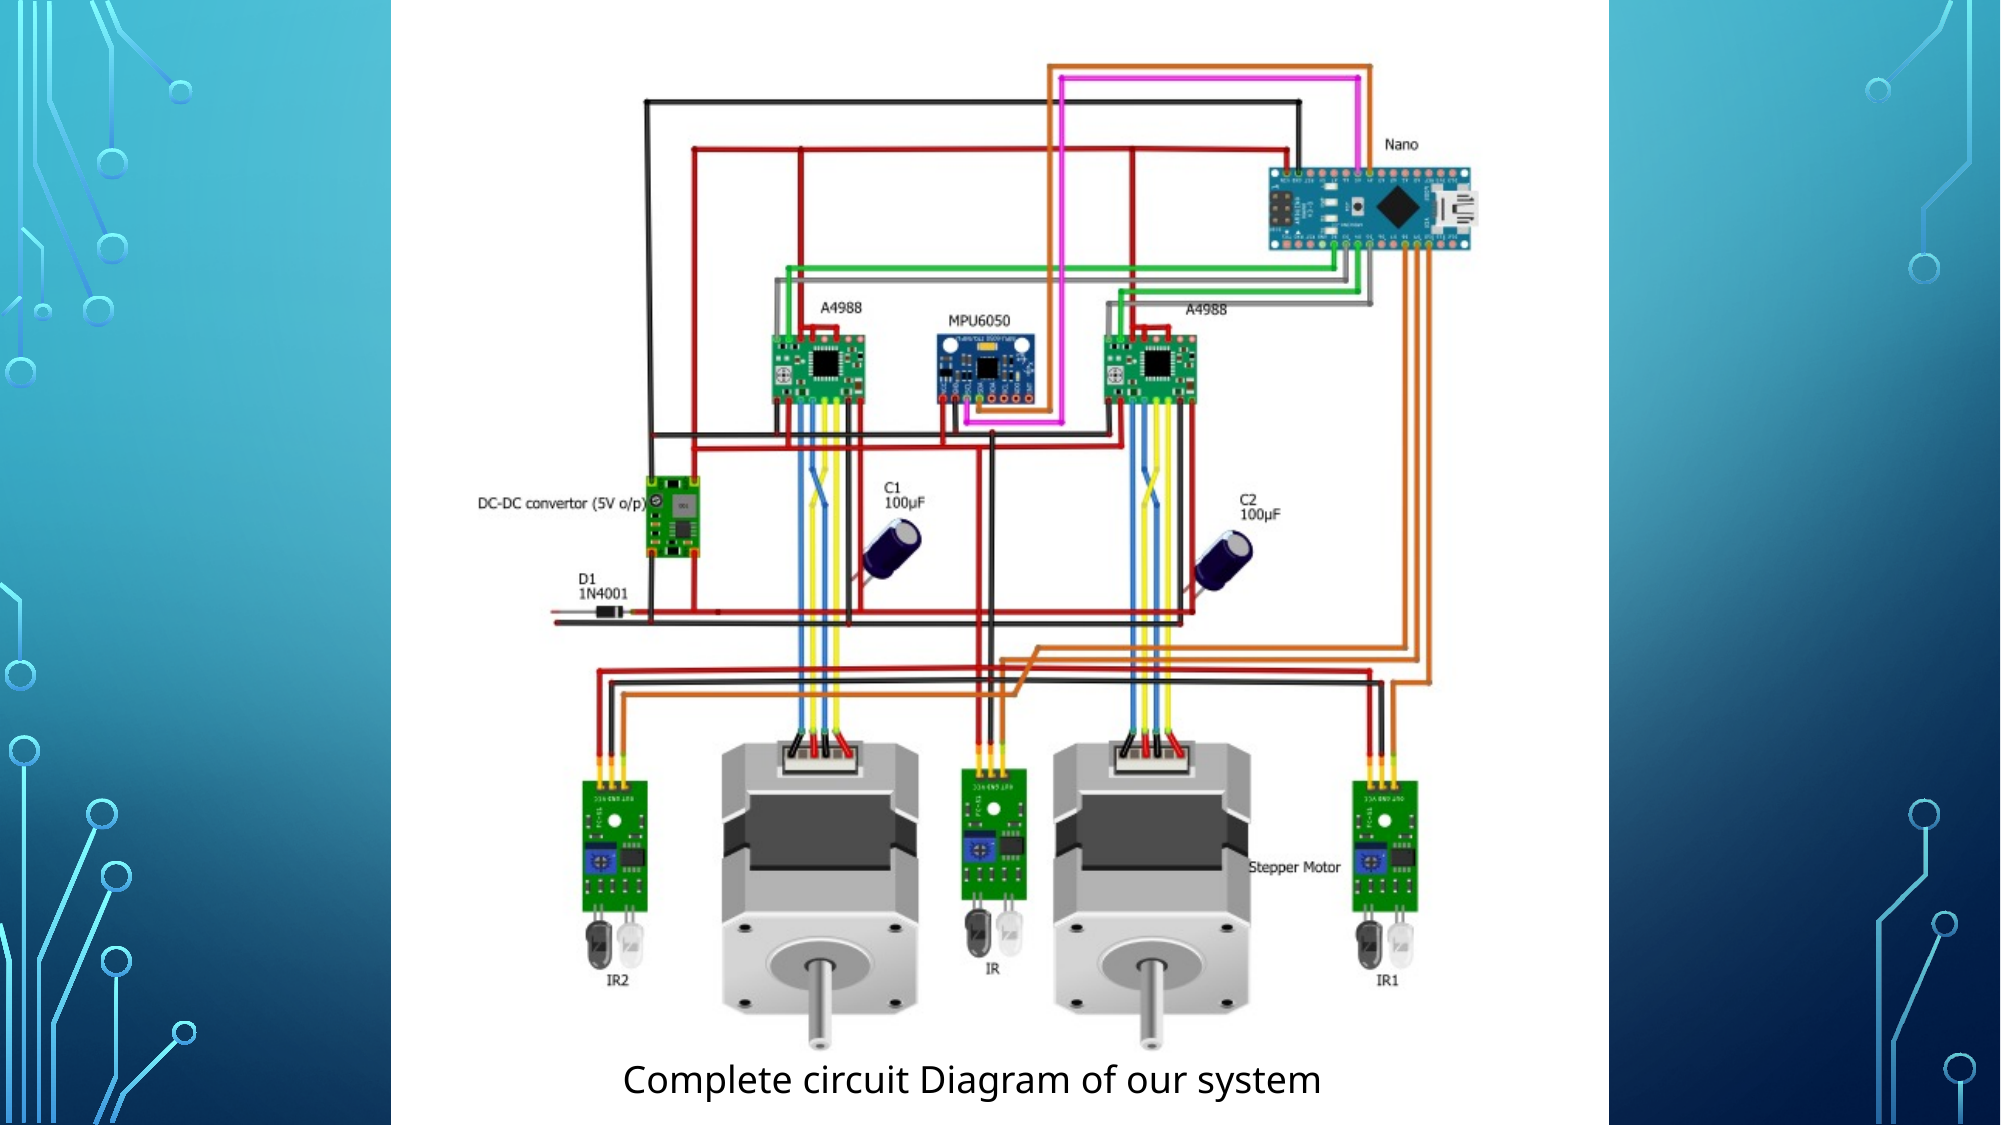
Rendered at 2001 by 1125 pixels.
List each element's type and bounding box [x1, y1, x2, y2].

picture [390, 0, 1610, 1125]
